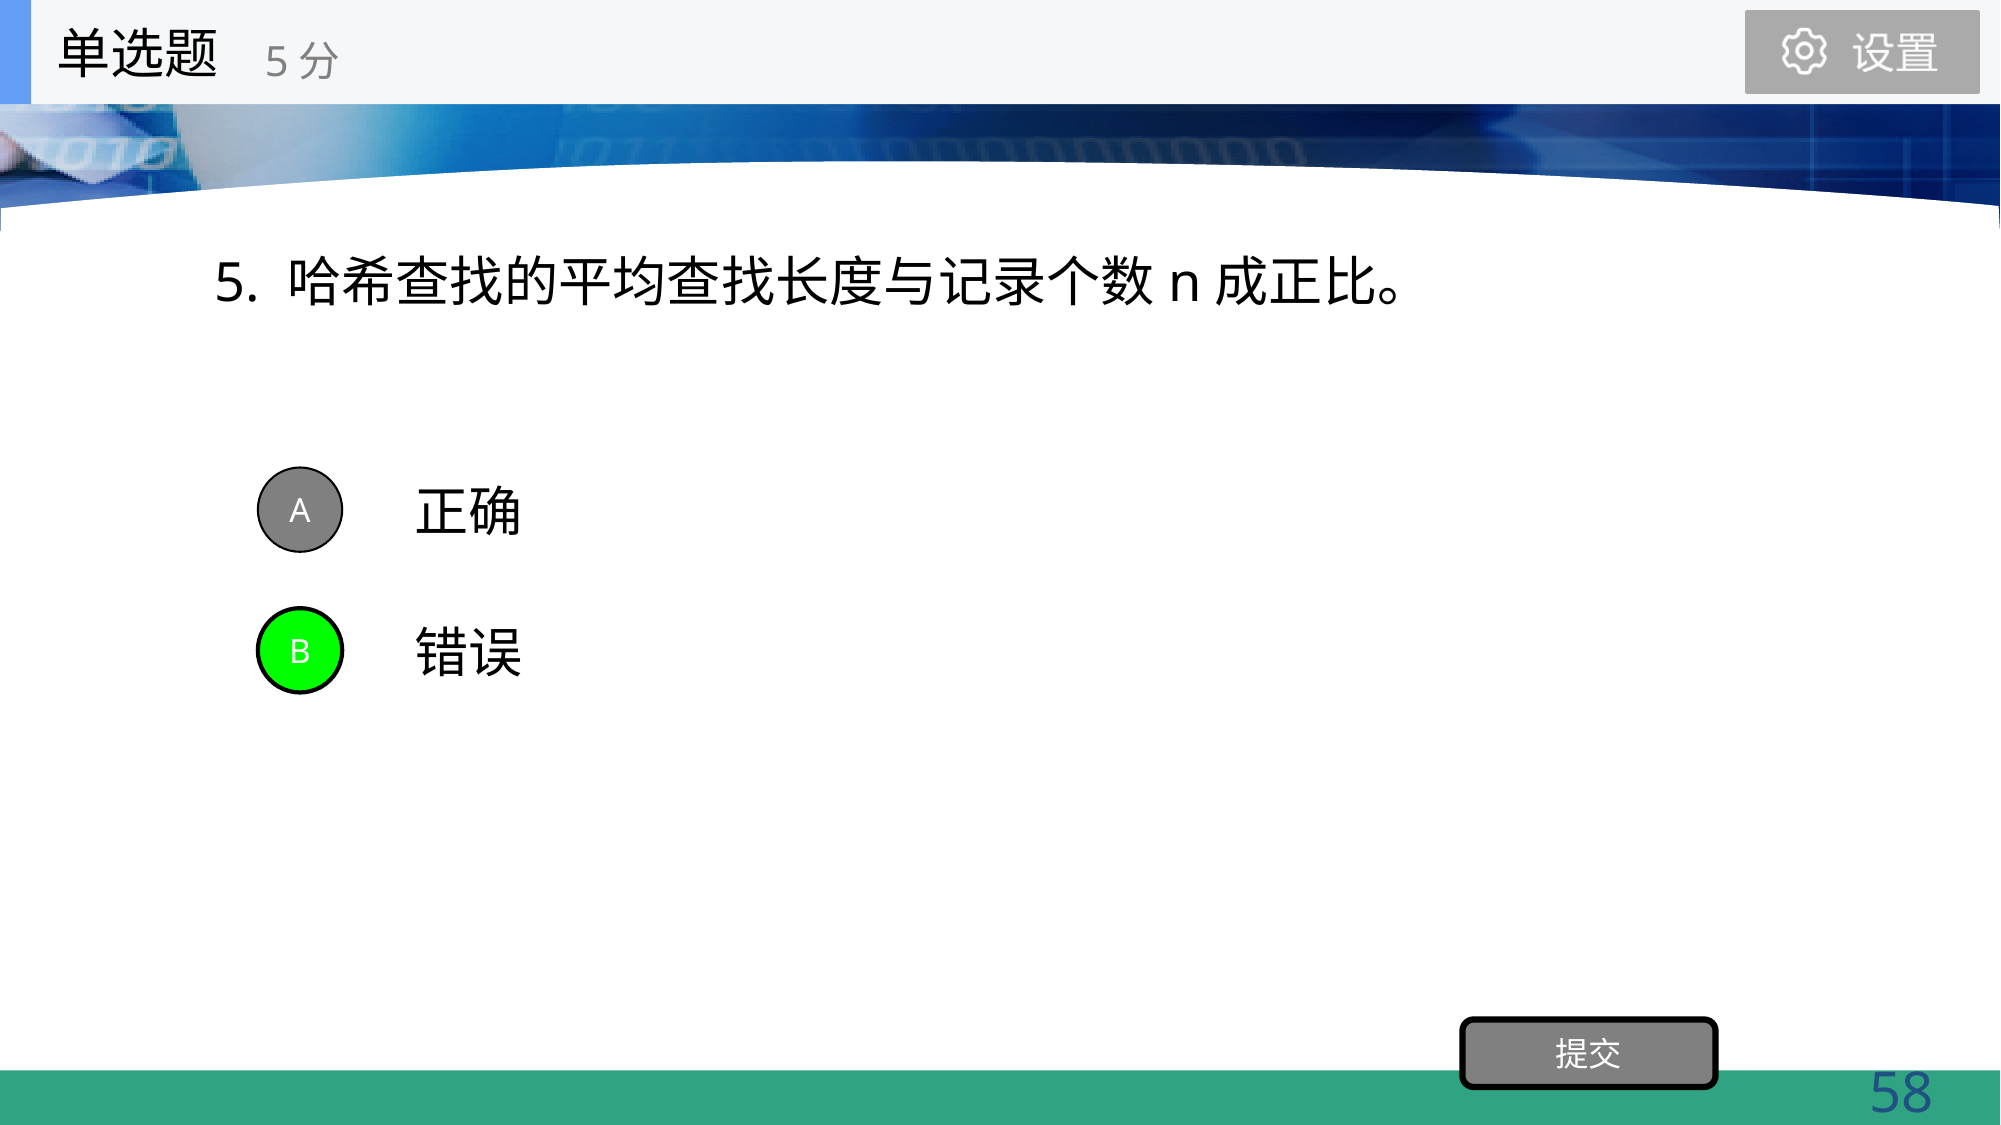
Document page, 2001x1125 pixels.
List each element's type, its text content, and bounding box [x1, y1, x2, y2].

picture [1745, 10, 1980, 94]
text_box 错误 [399, 597, 1800, 703]
text_box B [255, 606, 345, 695]
text_box 提交 [1460, 1017, 1718, 1090]
text_box 5. 哈希查找的平均查找长度与记录个数n成正比。 [200, 116, 1800, 456]
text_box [0, 0, 2000, 105]
text_box 正确 [399, 456, 1800, 563]
picture [1800, 105, 2000, 213]
text_box A [255, 465, 345, 554]
picture [0, 105, 200, 208]
